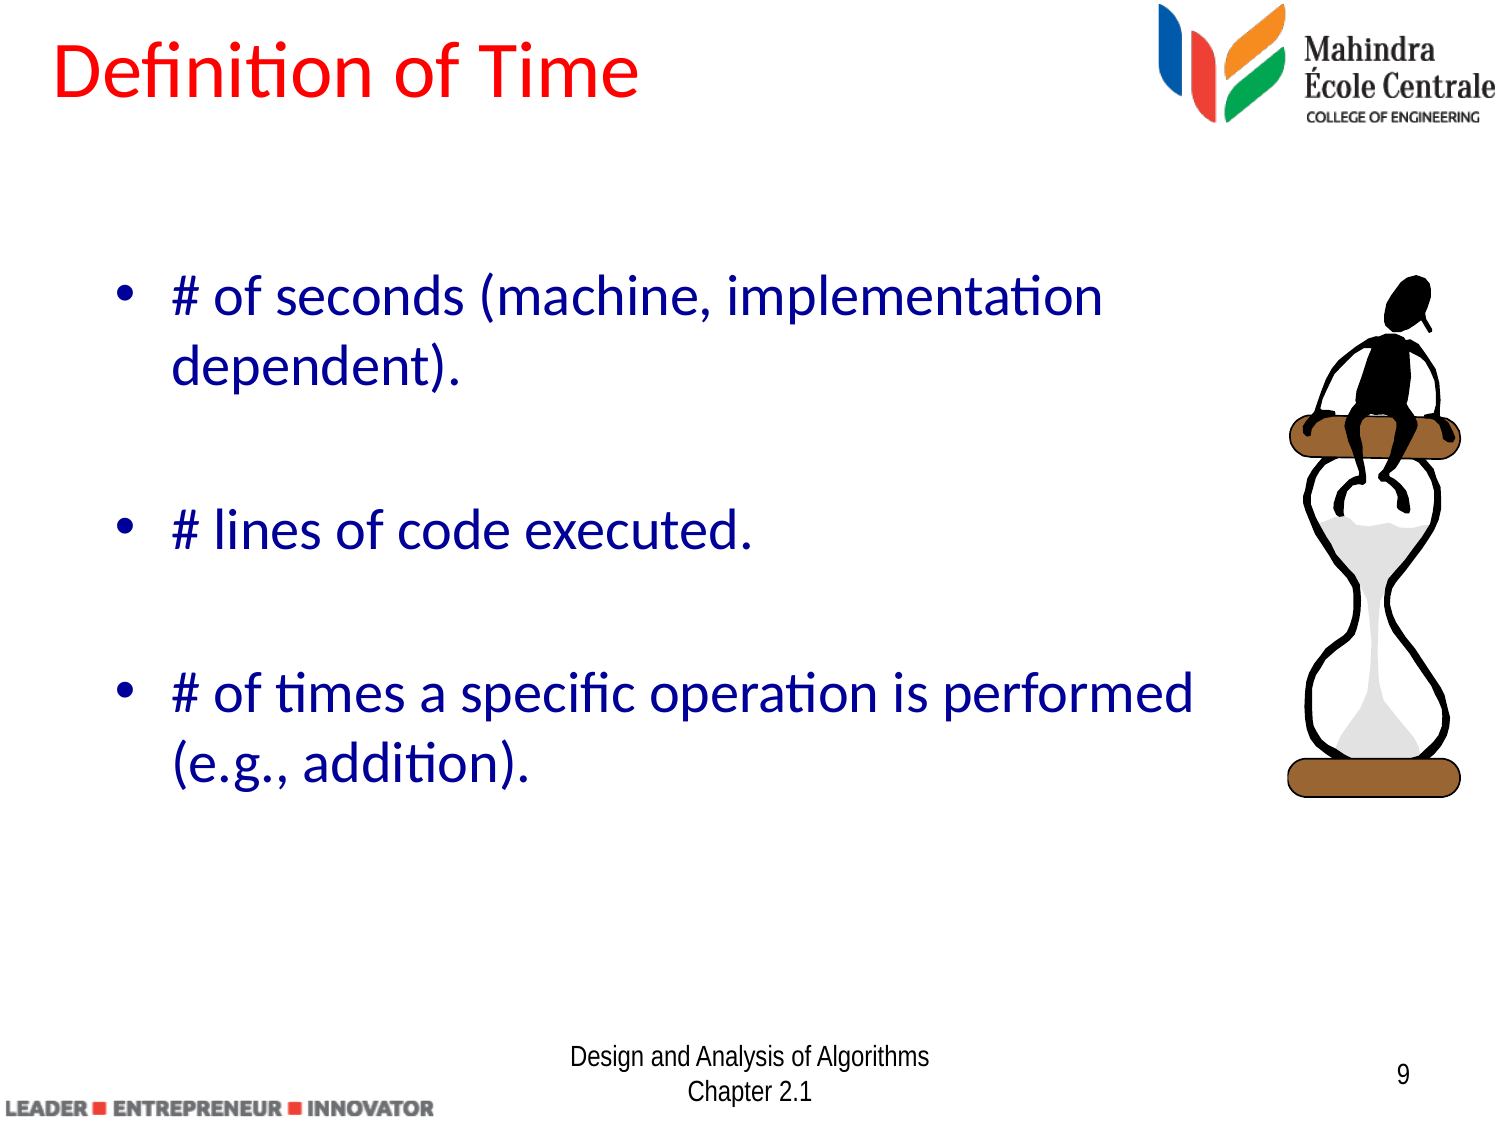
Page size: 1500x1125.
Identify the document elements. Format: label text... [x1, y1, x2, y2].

title Definition of Time [37, 8, 1388, 122]
picture [1155, 0, 1500, 130]
slide_number 9 [1074, 1042, 1425, 1103]
picture [1287, 274, 1462, 798]
footer Design and Analysis of Algorithms Chapter 2.1 [512, 1042, 988, 1103]
list # of seconds (machine, implementation dependent). # lines of code executed. # of times a specific operation is performed (e.g., addition). [99, 249, 1375, 925]
picture [0, 1082, 440, 1125]
